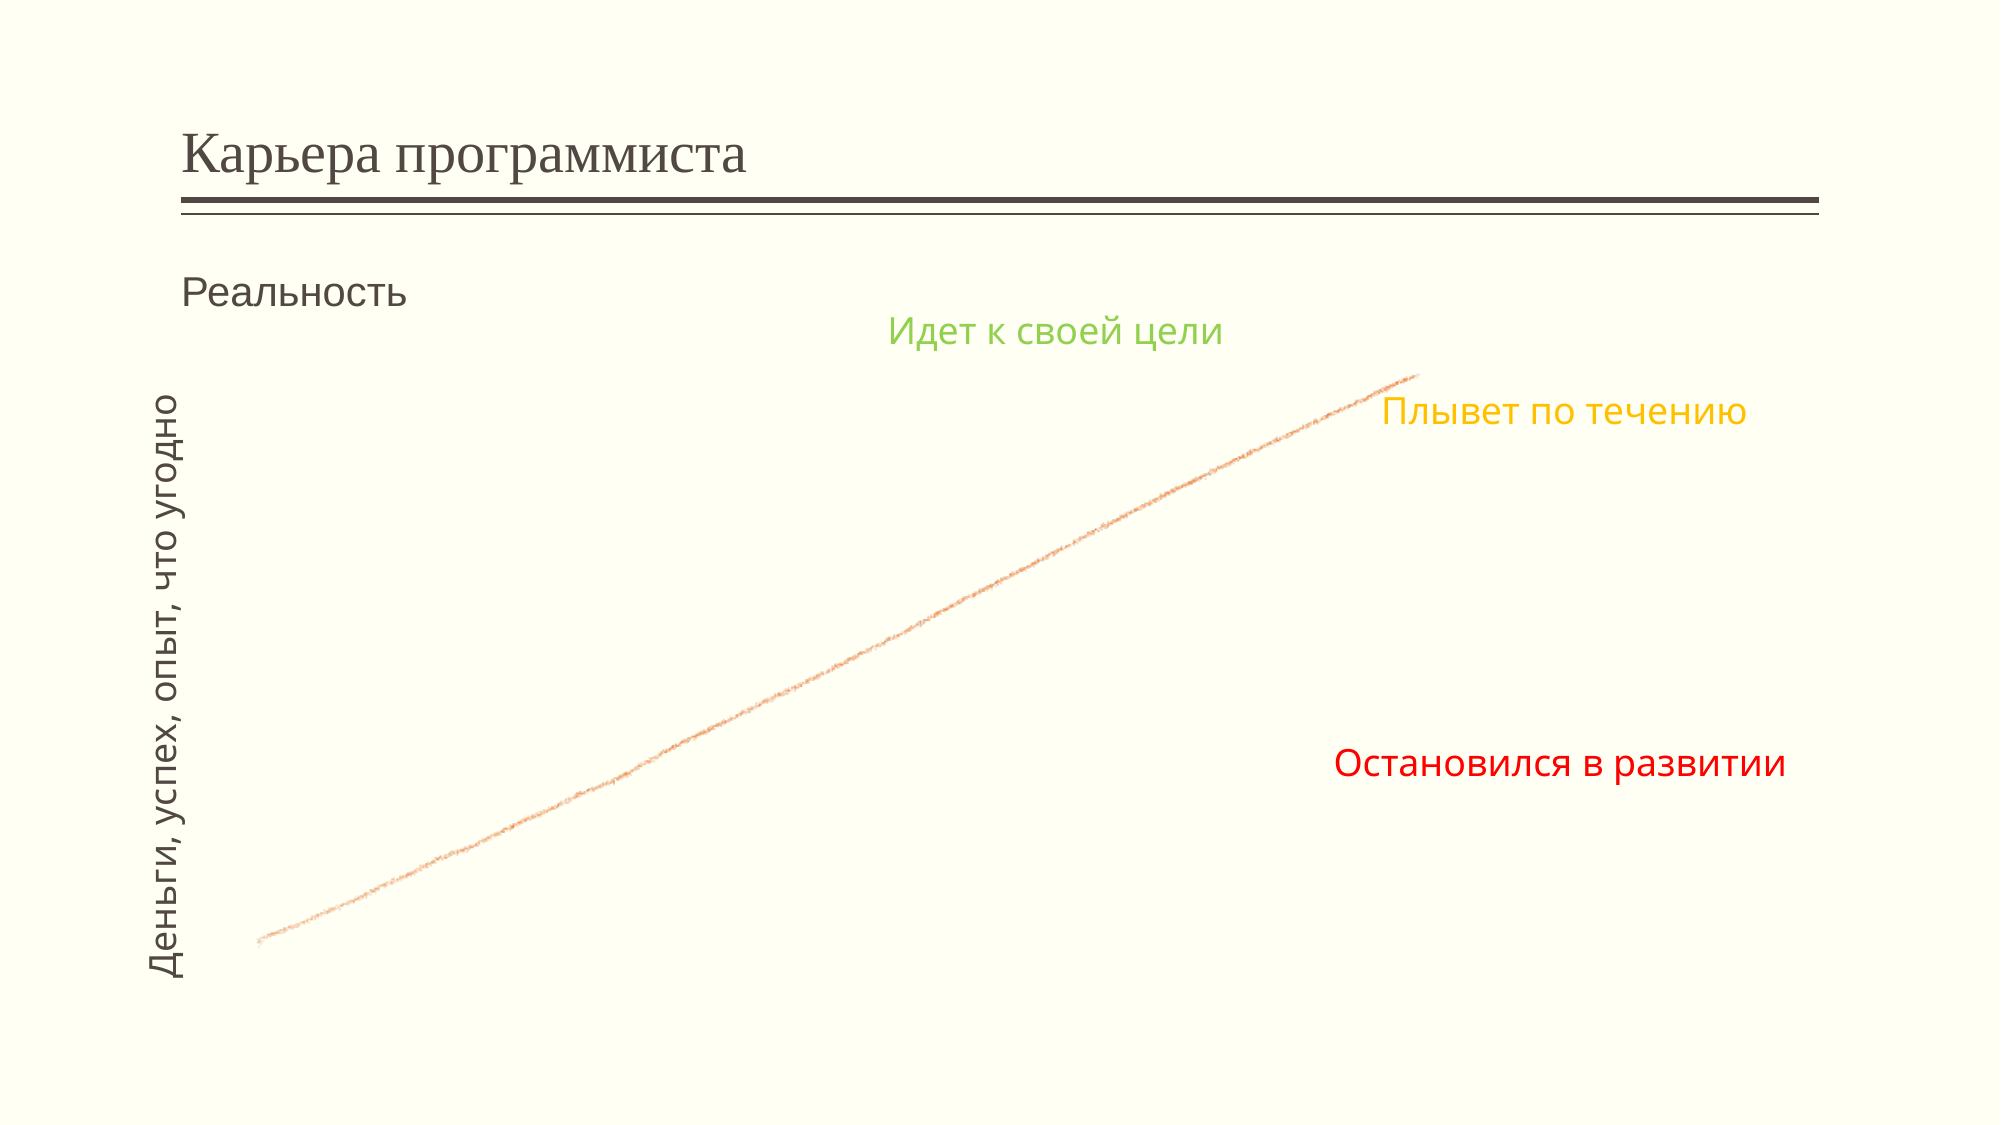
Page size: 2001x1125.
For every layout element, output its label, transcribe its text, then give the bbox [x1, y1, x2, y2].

text_box Остановился в развитии [1318, 731, 1803, 792]
title Карьера программиста [181, 12, 1819, 193]
picture [251, 368, 1425, 951]
text_box Идет к своей цели [872, 299, 1239, 360]
list Реальность [181, 262, 1819, 348]
text_box Деньги, успех, опыт, что угодно [131, 378, 191, 994]
text_box Плывет по течению [1366, 379, 1763, 439]
